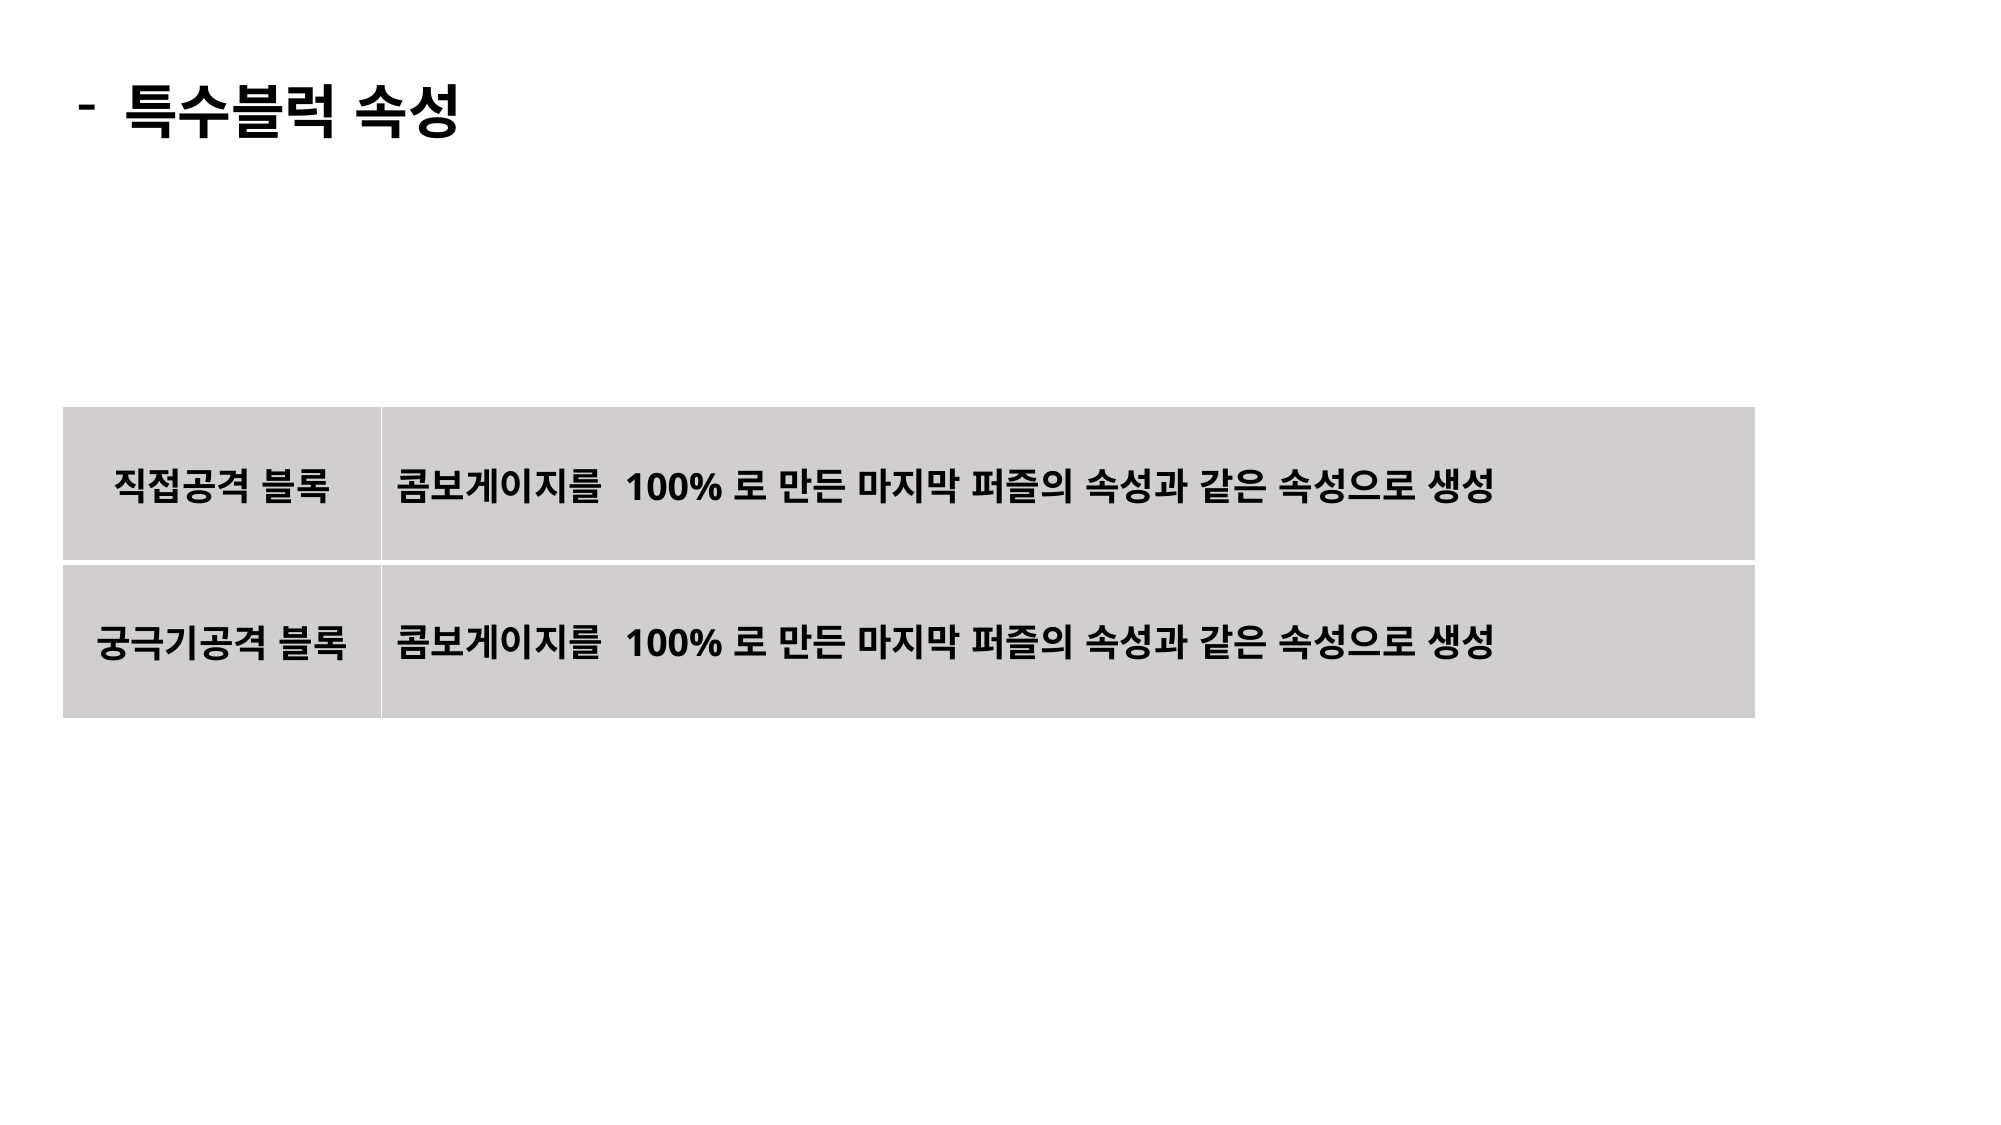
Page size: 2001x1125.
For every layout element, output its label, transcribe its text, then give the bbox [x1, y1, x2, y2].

table_cell 콤보게이지를 100%로 만든 마지막 퍼즐의 속성과 같은 속성으로 생성 [382, 565, 1755, 718]
table_header 콤보게이지를 100%로 만든 마지막 퍼즐의 속성과 같은 속성으로 생성 [382, 407, 1755, 560]
table_header 직접공격 블록 [63, 407, 381, 560]
table_cell 궁극기공격 블록 [63, 565, 381, 718]
text_box 특수블럭 속성 [62, 67, 1922, 153]
